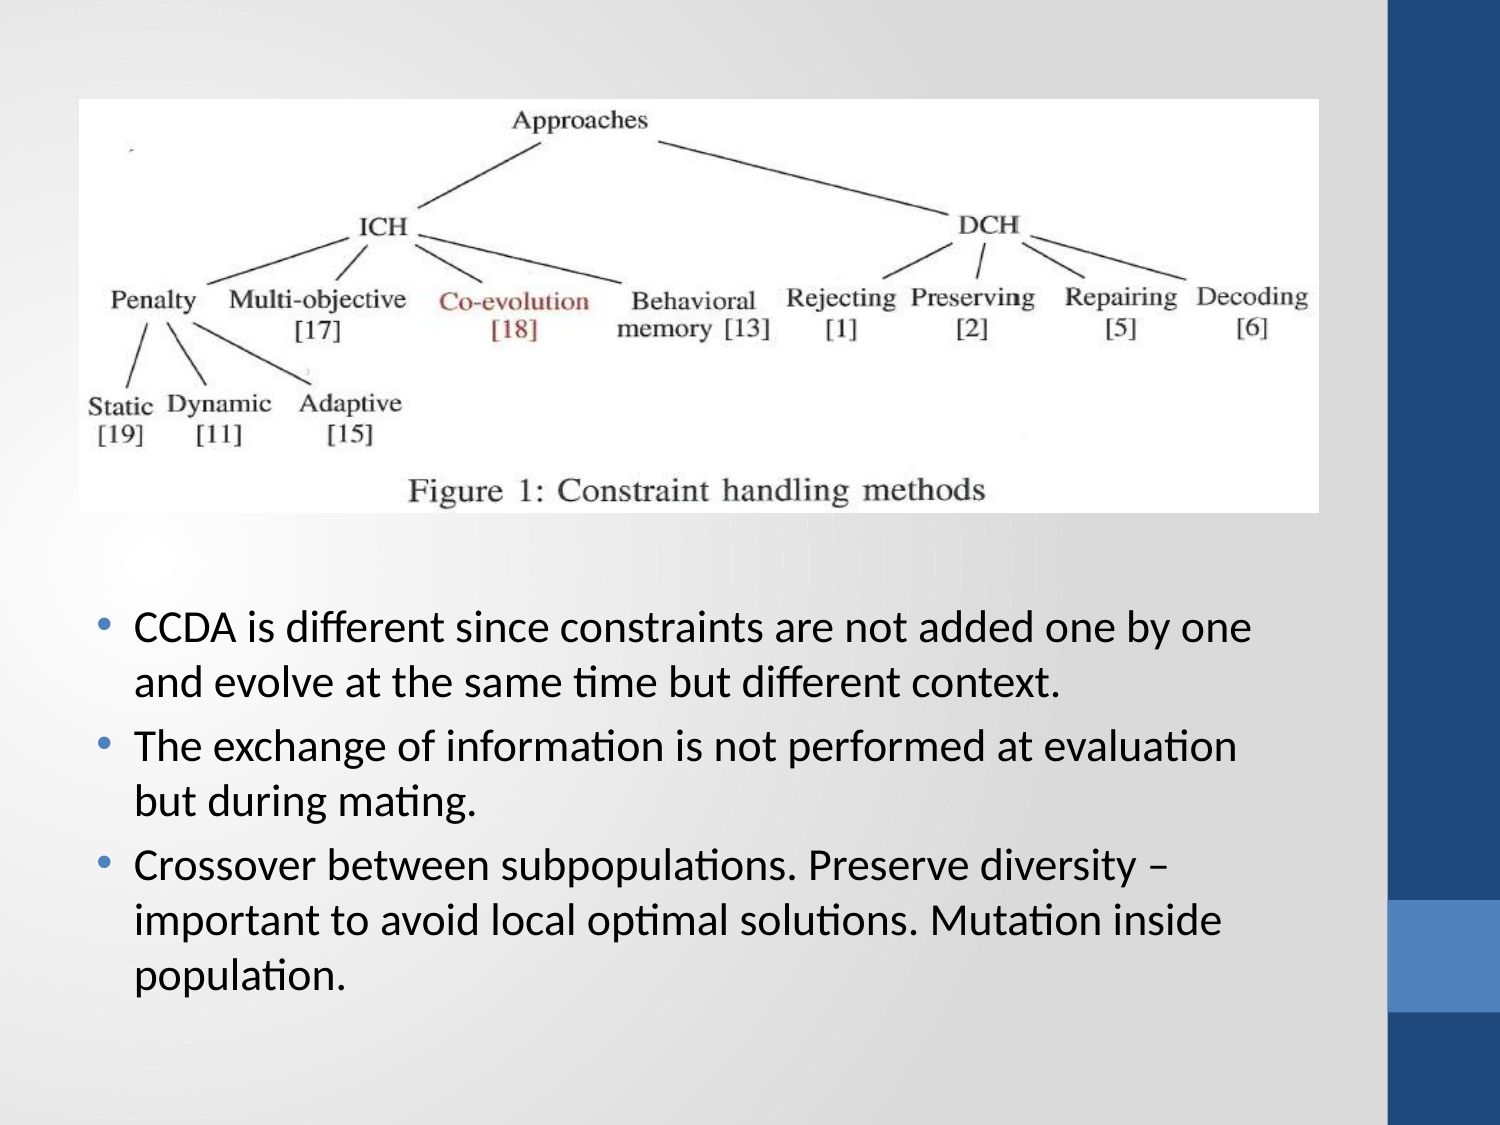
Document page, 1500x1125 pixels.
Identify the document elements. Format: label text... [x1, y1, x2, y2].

picture [78, 99, 1319, 513]
list CCDA is different since constraints are not added one by one and evolve at the same time but different context. The exchange of information is not performed at evaluation but during mating. Crossover between subpopulations. Preserve diversity – important to avoid local optimal solutions. Mutation inside population. [62, 525, 1325, 1075]
